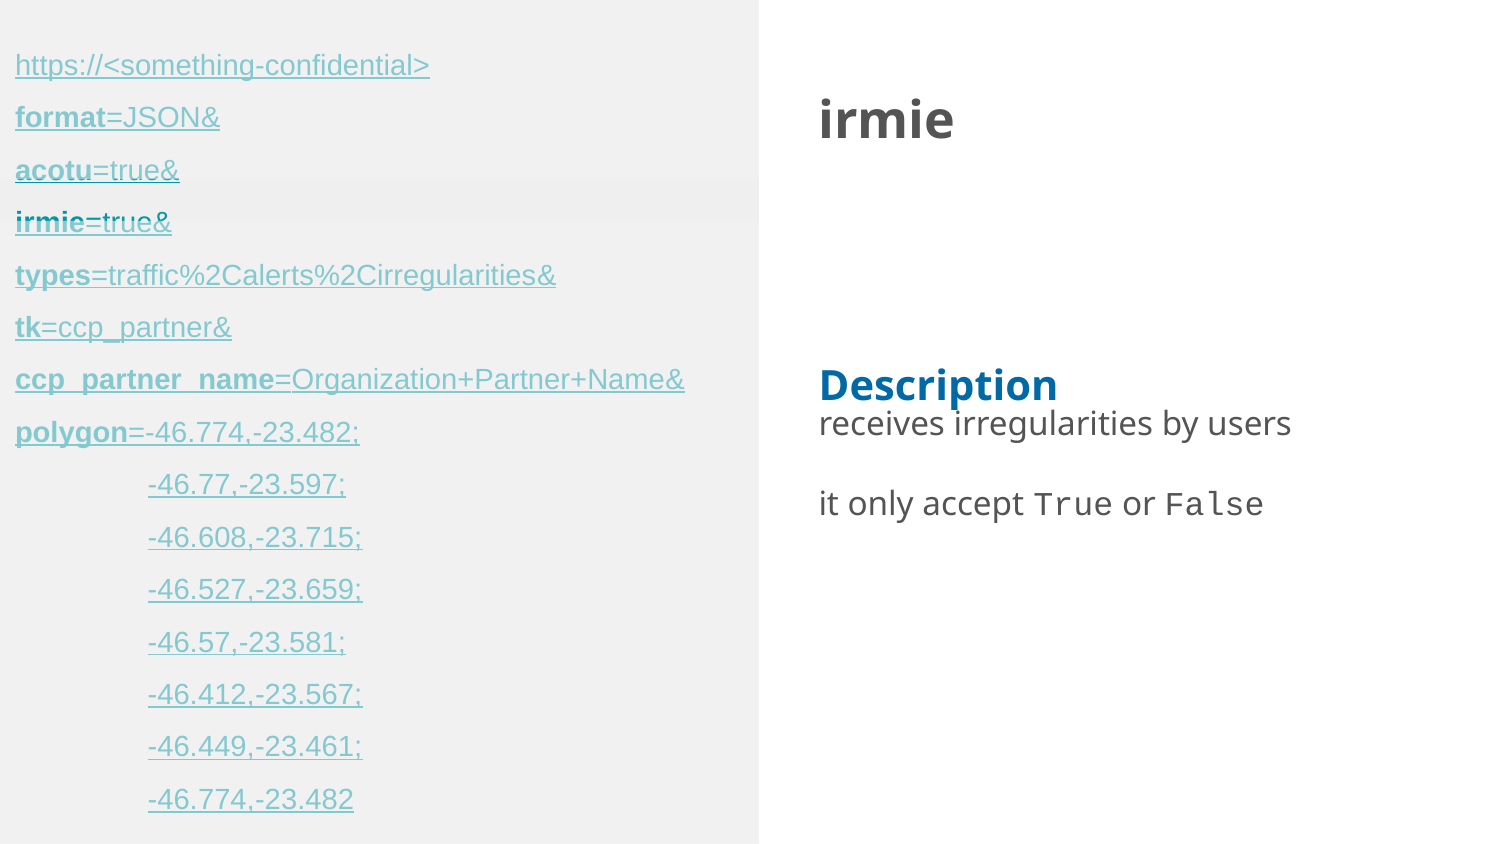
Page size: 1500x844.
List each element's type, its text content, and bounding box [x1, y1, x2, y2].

text_box receives irregularities by users it only accept True or False [803, 386, 1452, 780]
text_box https://<something-confidential> format=JSON& acotu=true& irmie=true& types=traffic%2Calerts%2Cirregularities& tk=ccp_partner& ccp_partner_name=Organization+Partner+Name& polygon=-46.774,-23.482; -46.77,-23.597; -46.608,-23.715; -46.527,-23.659; -46.57,-23.581; -46.412,-23.567; -46.449,-23.461; -46.774,-23.482 [0, 180, 759, 220]
text_box [0, 0, 759, 180]
text_box [0, 220, 759, 844]
text_box Description [803, 343, 1145, 420]
text_box irmie [803, 48, 1500, 187]
